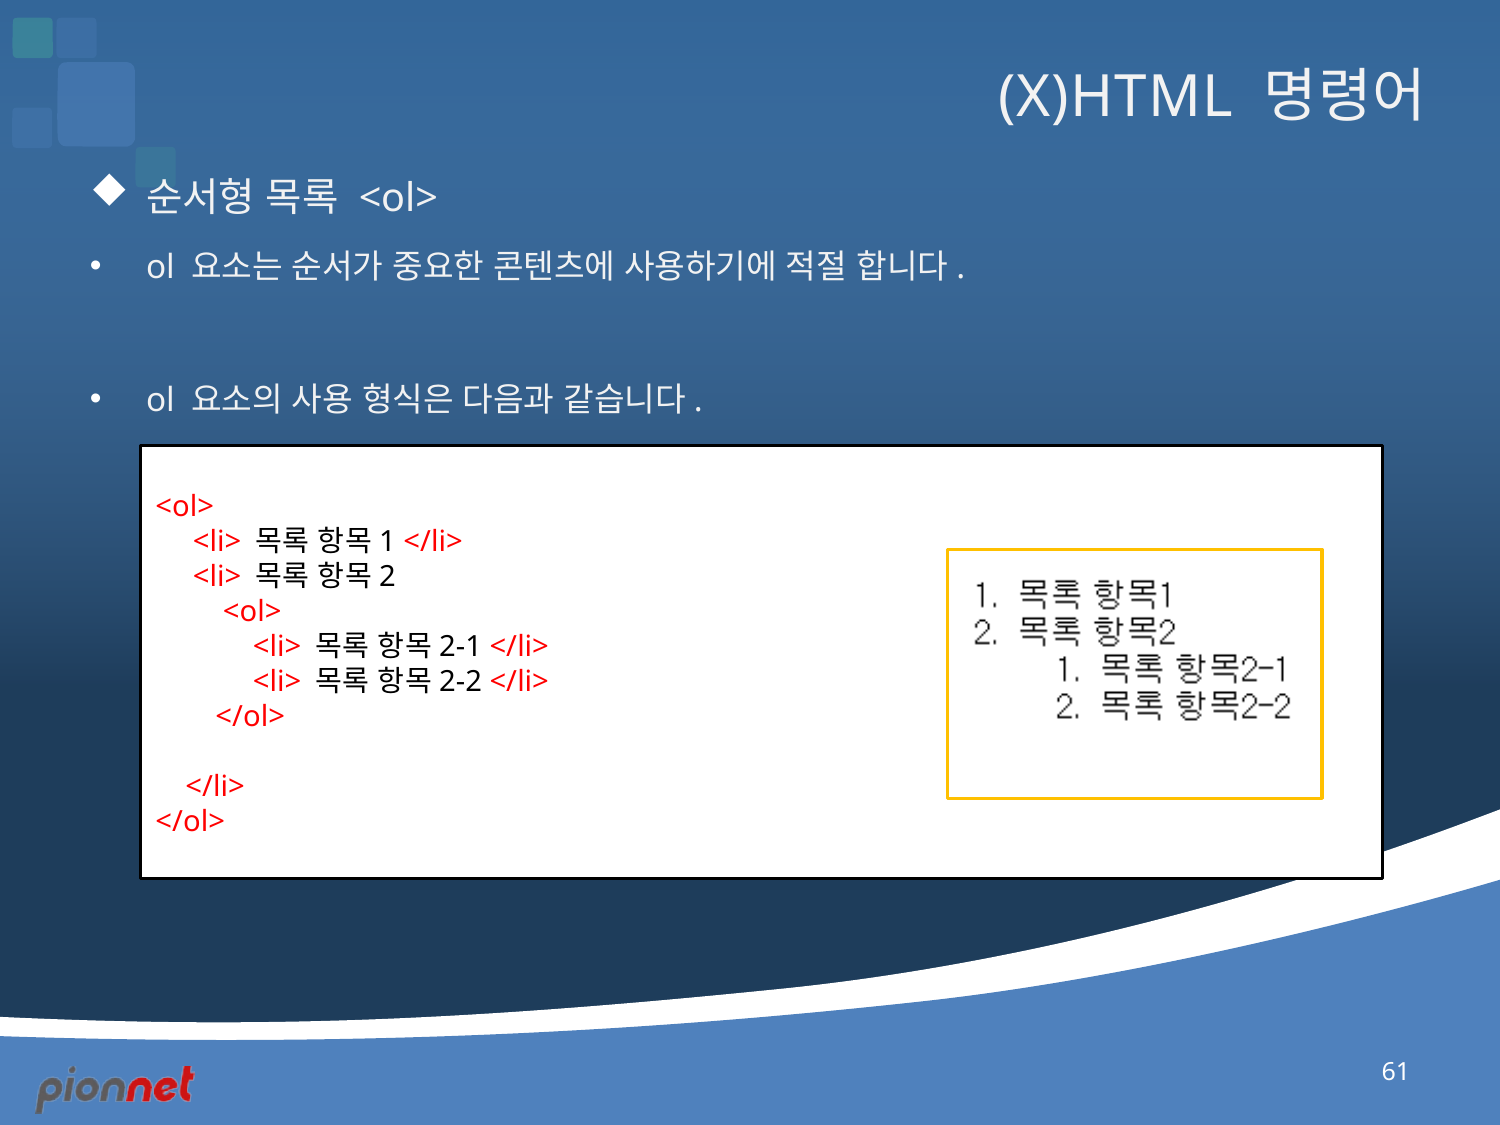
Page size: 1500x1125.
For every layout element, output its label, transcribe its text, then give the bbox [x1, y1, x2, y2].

list 순서형 목록 <ol> ol 요소는 순서가 중요한 콘텐츠에 사용하기에 적절 합니다. ol 요소의 사용 형식은 다음과 같습니다. [73, 139, 1443, 1091]
text_box <ol> <li> 목록 항목1 </li> <li> 목록 항목2 <ol> <li> 목록 항목2-1 </li> <li> 목록 항목2-2 </li> </ol> </li> </ol> [139, 444, 1384, 880]
title (X)HTML 명령어 [75, 45, 1442, 141]
picture [949, 550, 1321, 798]
picture [35, 1066, 195, 1114]
slide_number 61 [1074, 1042, 1425, 1103]
